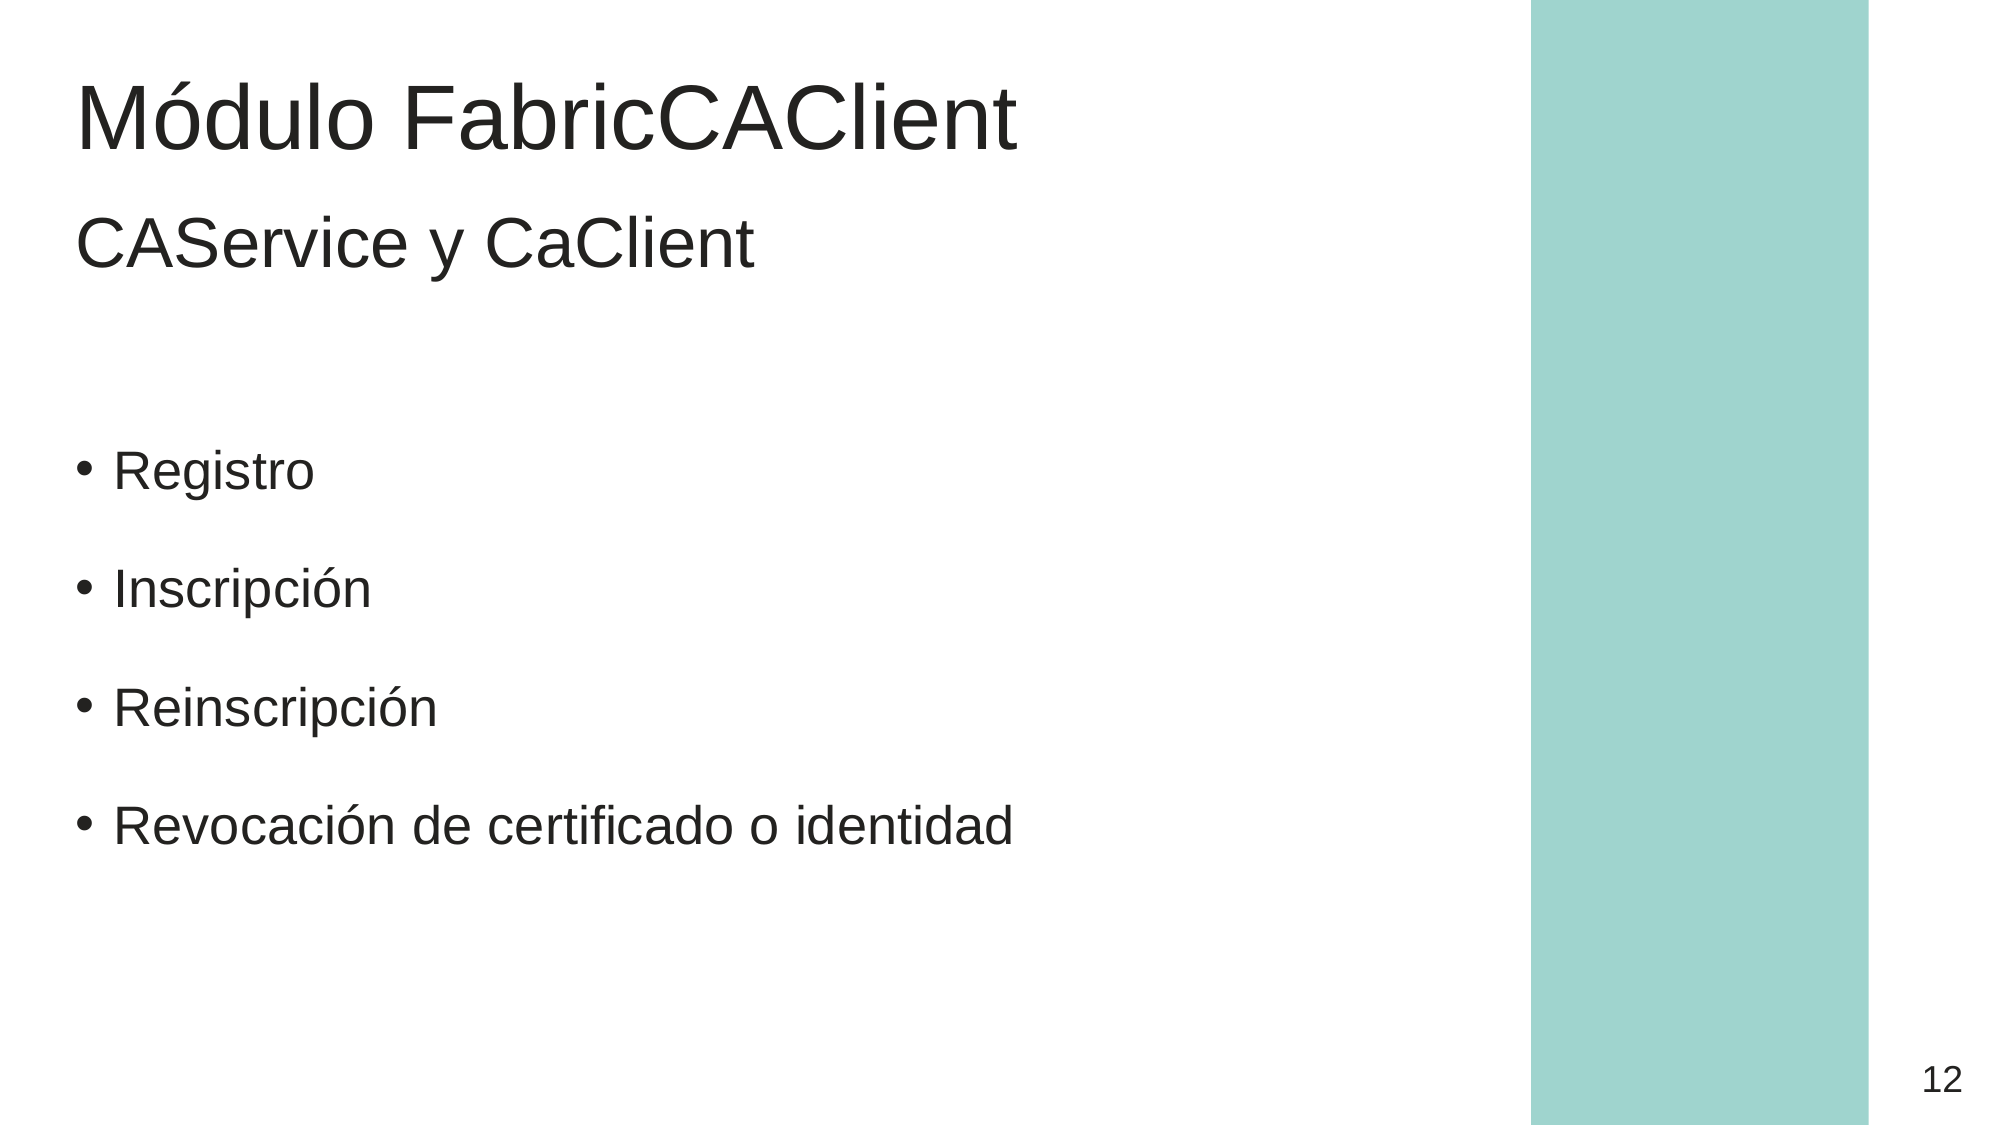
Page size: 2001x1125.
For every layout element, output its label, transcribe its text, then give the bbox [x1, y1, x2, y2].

text_box [1530, 0, 1870, 1125]
text_box Módulo FabricCAClient [61, 62, 1353, 199]
text_box 12 [1906, 1047, 2000, 1108]
text_box Registro Inscripción Reinscripción Revocación de certificado o identidad [61, 395, 1490, 909]
text_box CAService y CaClient [61, 199, 1353, 336]
